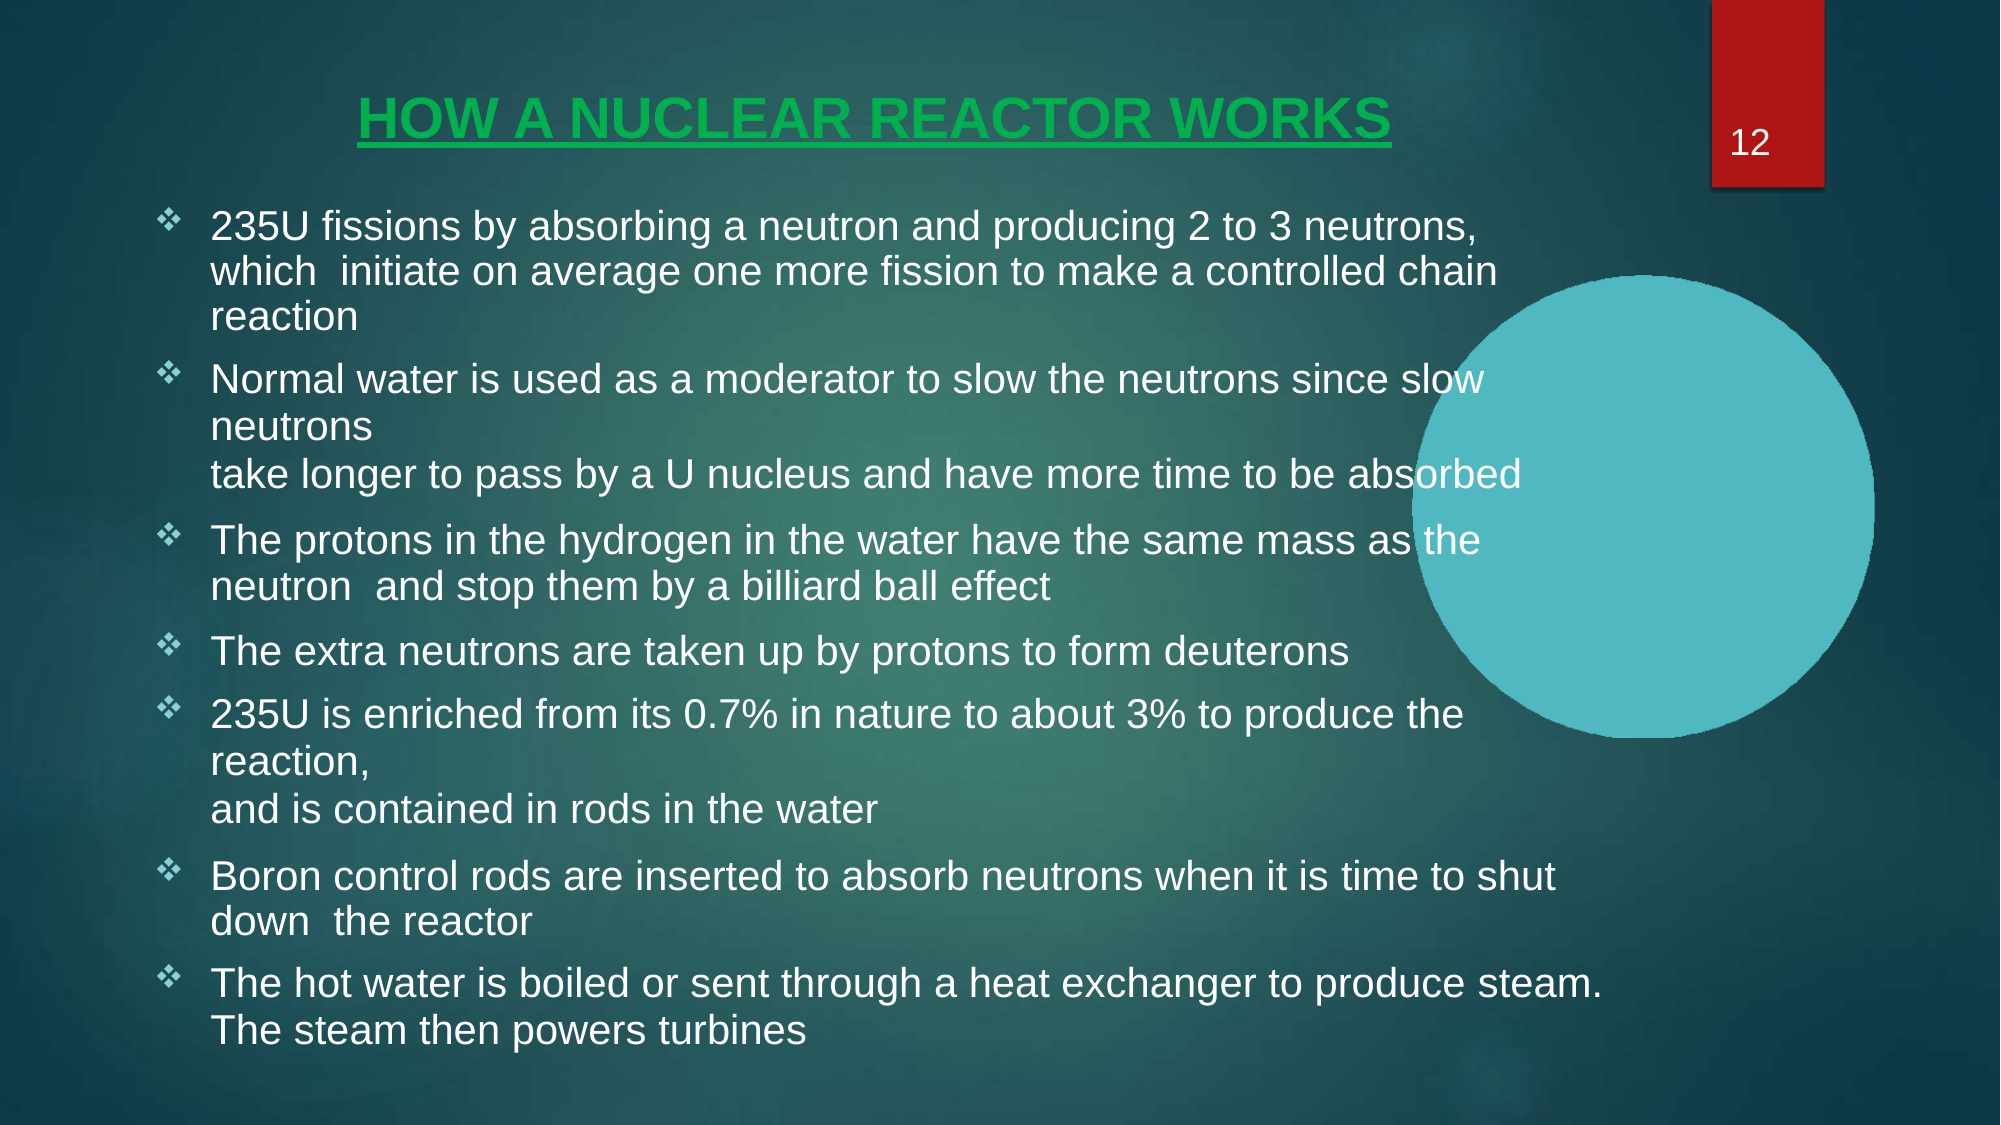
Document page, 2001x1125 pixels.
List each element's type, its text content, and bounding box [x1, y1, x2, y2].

title HOW A NUCLEAR REACTOR WORKS [354, 78, 1401, 196]
picture [0, 0, 2000, 1125]
text_box 12 [1727, 115, 1774, 163]
text_box 235U fissions by absorbing a neutron and producing 2 to 3 neutrons, which initiate on average one more fission to make a controlled chain reaction Normal water is used as a moderator to slow the neutrons since slow neutrons take longer to pass by a U nucleus and have more time to be absorbed The protons in the hydrogen in the water have the same mass as the neutron and stop them by a billiard ball effect The extra neutrons are taken up by protons to form deuterons 235U is enriched from its 0.7% in nature to about 3% to produce the reaction, and is contained in rods in the water Boron control rods are inserted to absorb neutrons when it is time to shut down the reactor The hot water is boiled or sent through a heat exchanger to produce steam. The steam then powers turbines [152, 196, 1665, 1054]
